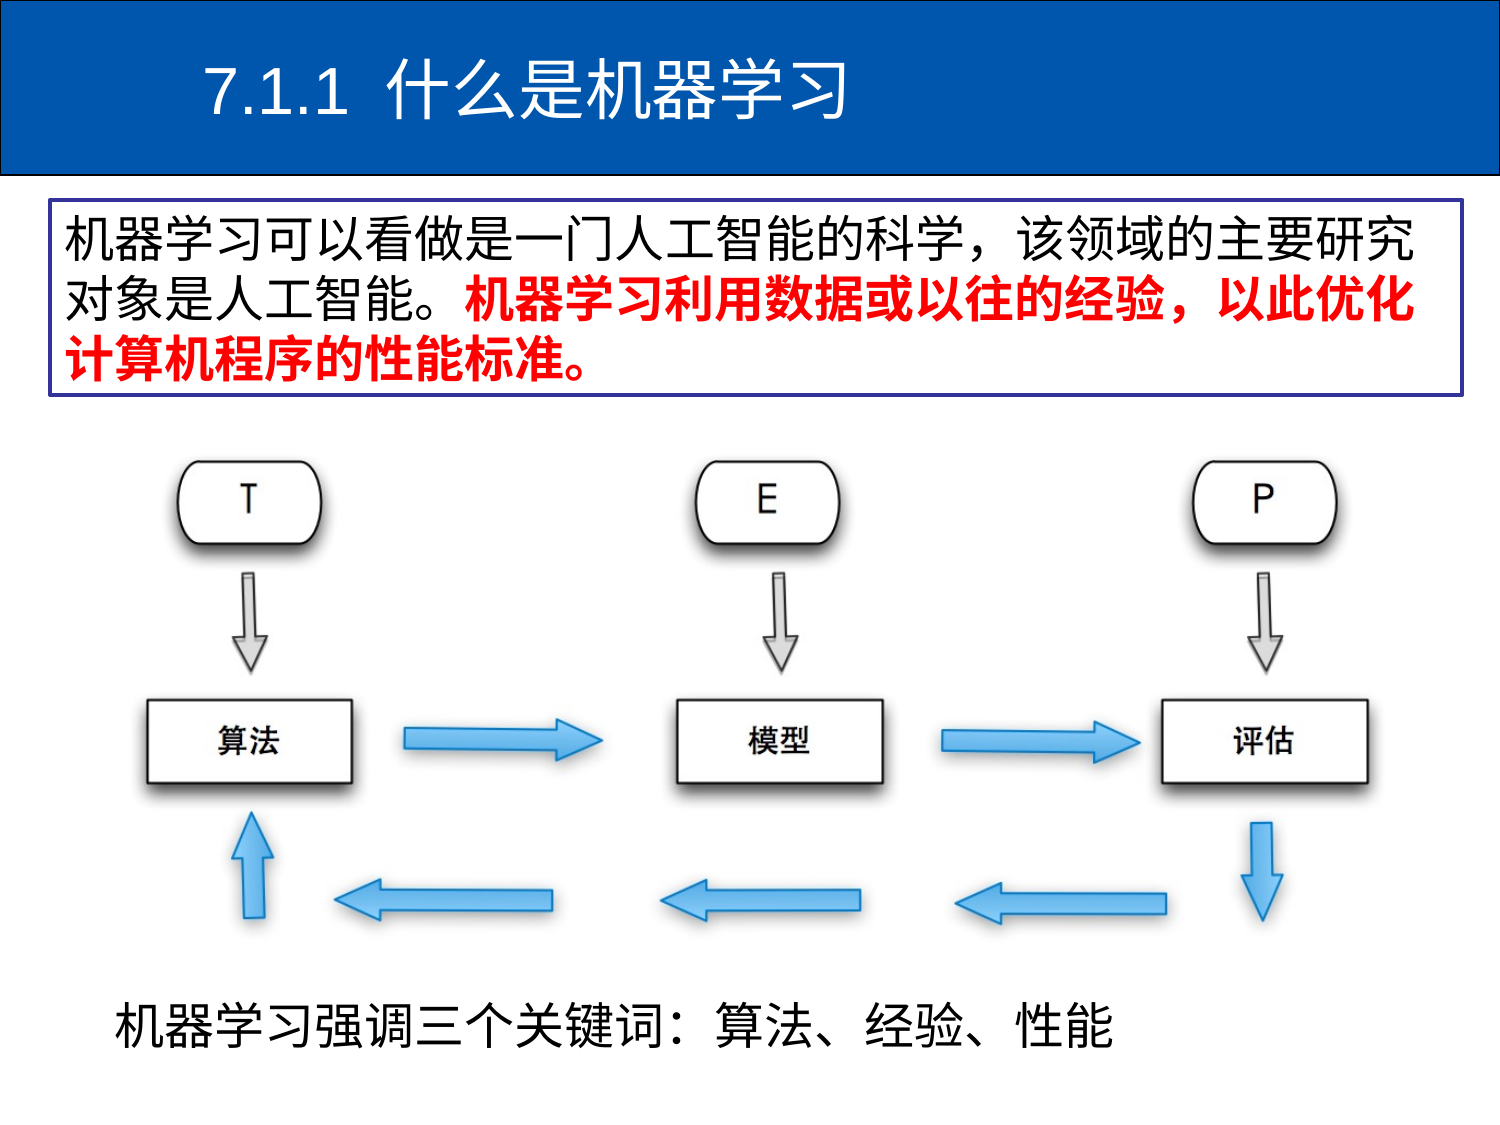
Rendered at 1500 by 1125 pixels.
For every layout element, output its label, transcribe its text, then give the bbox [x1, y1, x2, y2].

title 7.1.1 什么是机器学习 [187, 12, 1500, 163]
text_box 机器学习强调三个关键词：算法、经验、性能 [99, 987, 1275, 1063]
text_box 机器学习可以看做是一门人工智能的科学，该领域的主要研究对象是人工智能。机器学习利用数据或以往的经验，以此优化计算机程序的性能标准。 [48, 198, 1464, 397]
picture [99, 424, 1412, 976]
